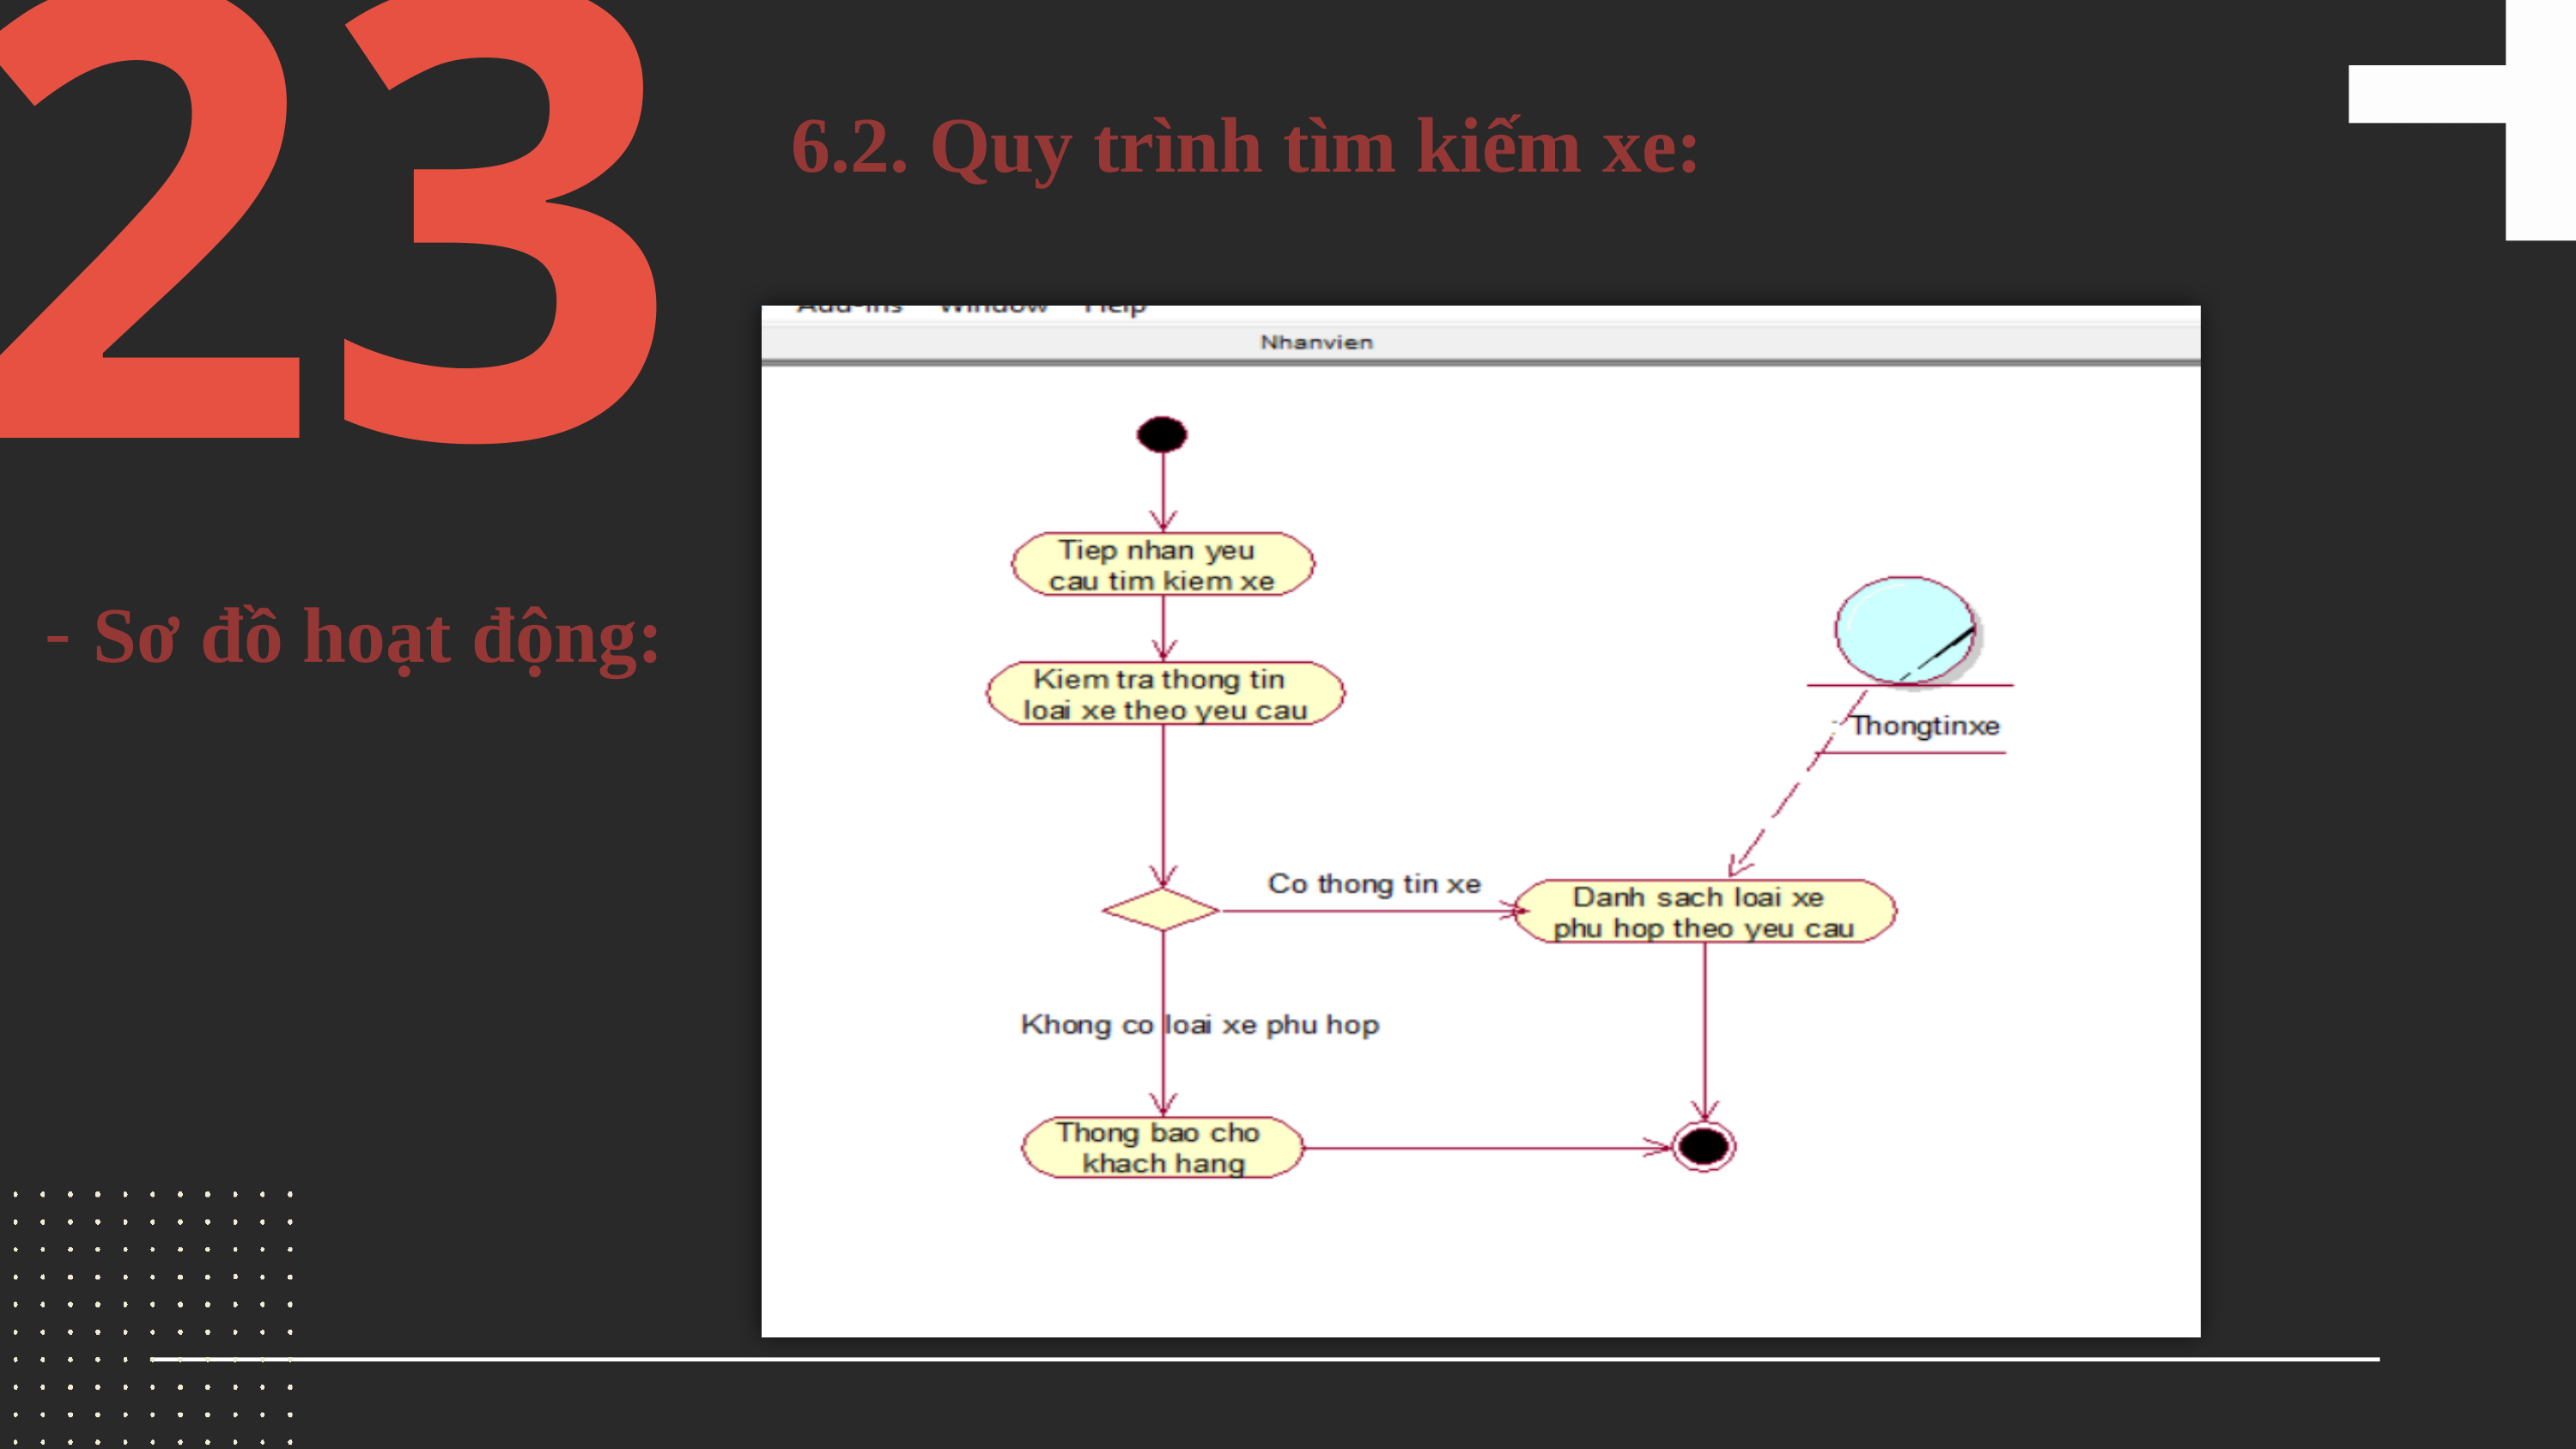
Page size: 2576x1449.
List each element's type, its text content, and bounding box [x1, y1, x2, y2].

picture [2330, 0, 2576, 255]
text_box 6.2. Quy trình tìm kiếm xe: [792, 60, 2100, 188]
picture [0, 1175, 307, 1449]
picture [762, 306, 2201, 1337]
text_box Sơ đồ hoạt động: [32, 544, 742, 685]
text_box 23 [0, 0, 792, 566]
text_box [312, 1357, 2380, 1361]
